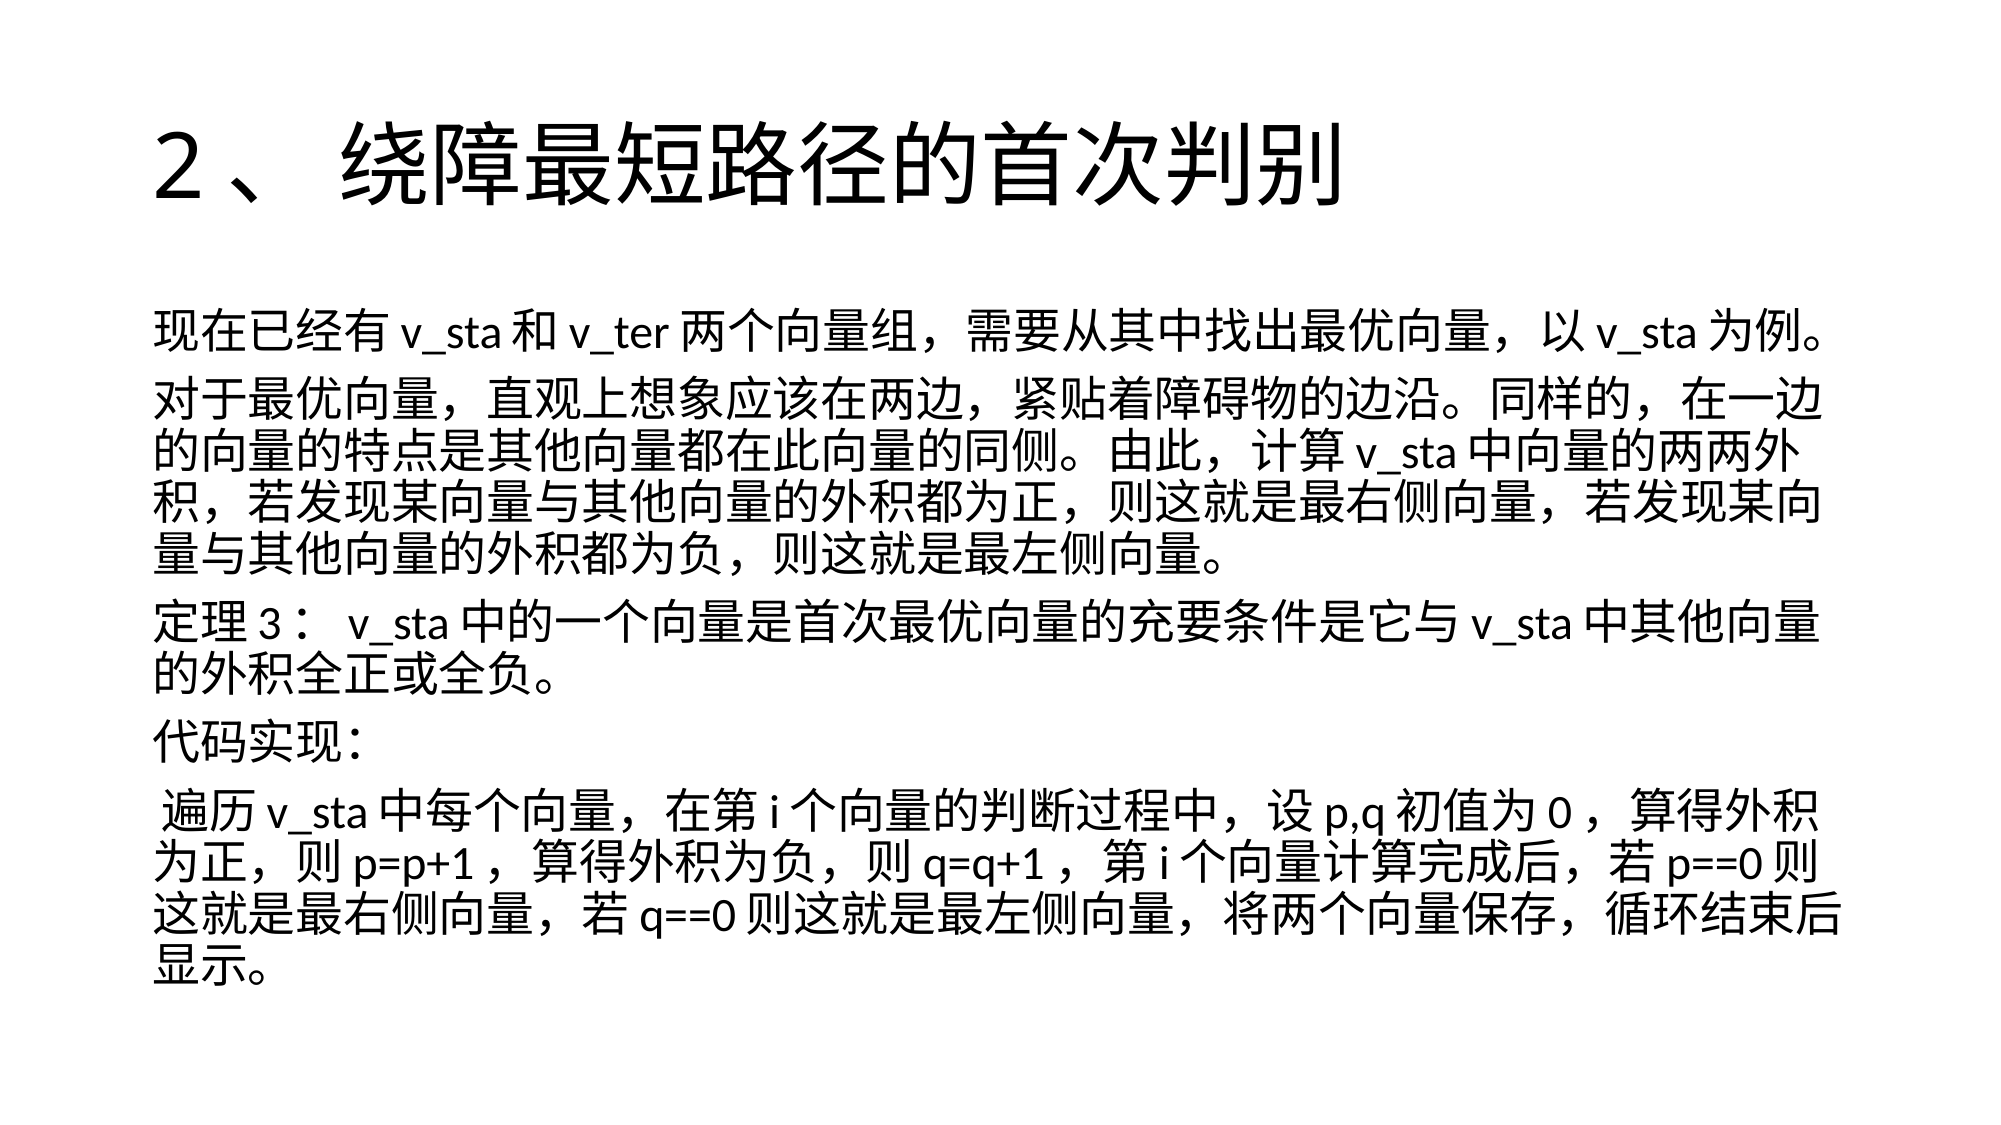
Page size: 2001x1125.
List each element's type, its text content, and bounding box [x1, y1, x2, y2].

list 现在已经有v_sta和v_ter两个向量组，需要从其中找出最优向量，以v_sta为例。 对于最优向量，直观上想象应该在两边，紧贴着障碍物的边沿。同样的，在一边的向量的特点是其他向量都在此向量的同侧。由此，计算v_sta中向量的两两外积，若发现某向量与其他向量的外积都为正，则这就是最右侧向量，若发现某向量与其他向量的外积都为负，则这就是最左侧向量。 定理3：v_sta中的一个向量是首次最优向量的充要条件是它与v_sta中其他向量的外积全正或全负。 代码实现： ​遍历v_sta中每个向量，在第i个向量的判断过程中，设p,q初值为0，算得外积为正，则p=p+1，算得外积为负，则q=q+1，第i个向量计算完成后，若p==0则这就是最右侧向量，若q==0则这就是最左侧向量，将两个向量保存，循环结束后显示。 [137, 299, 1863, 1014]
title 2、 绕障最短路径的首次判别 [137, 59, 1863, 278]
